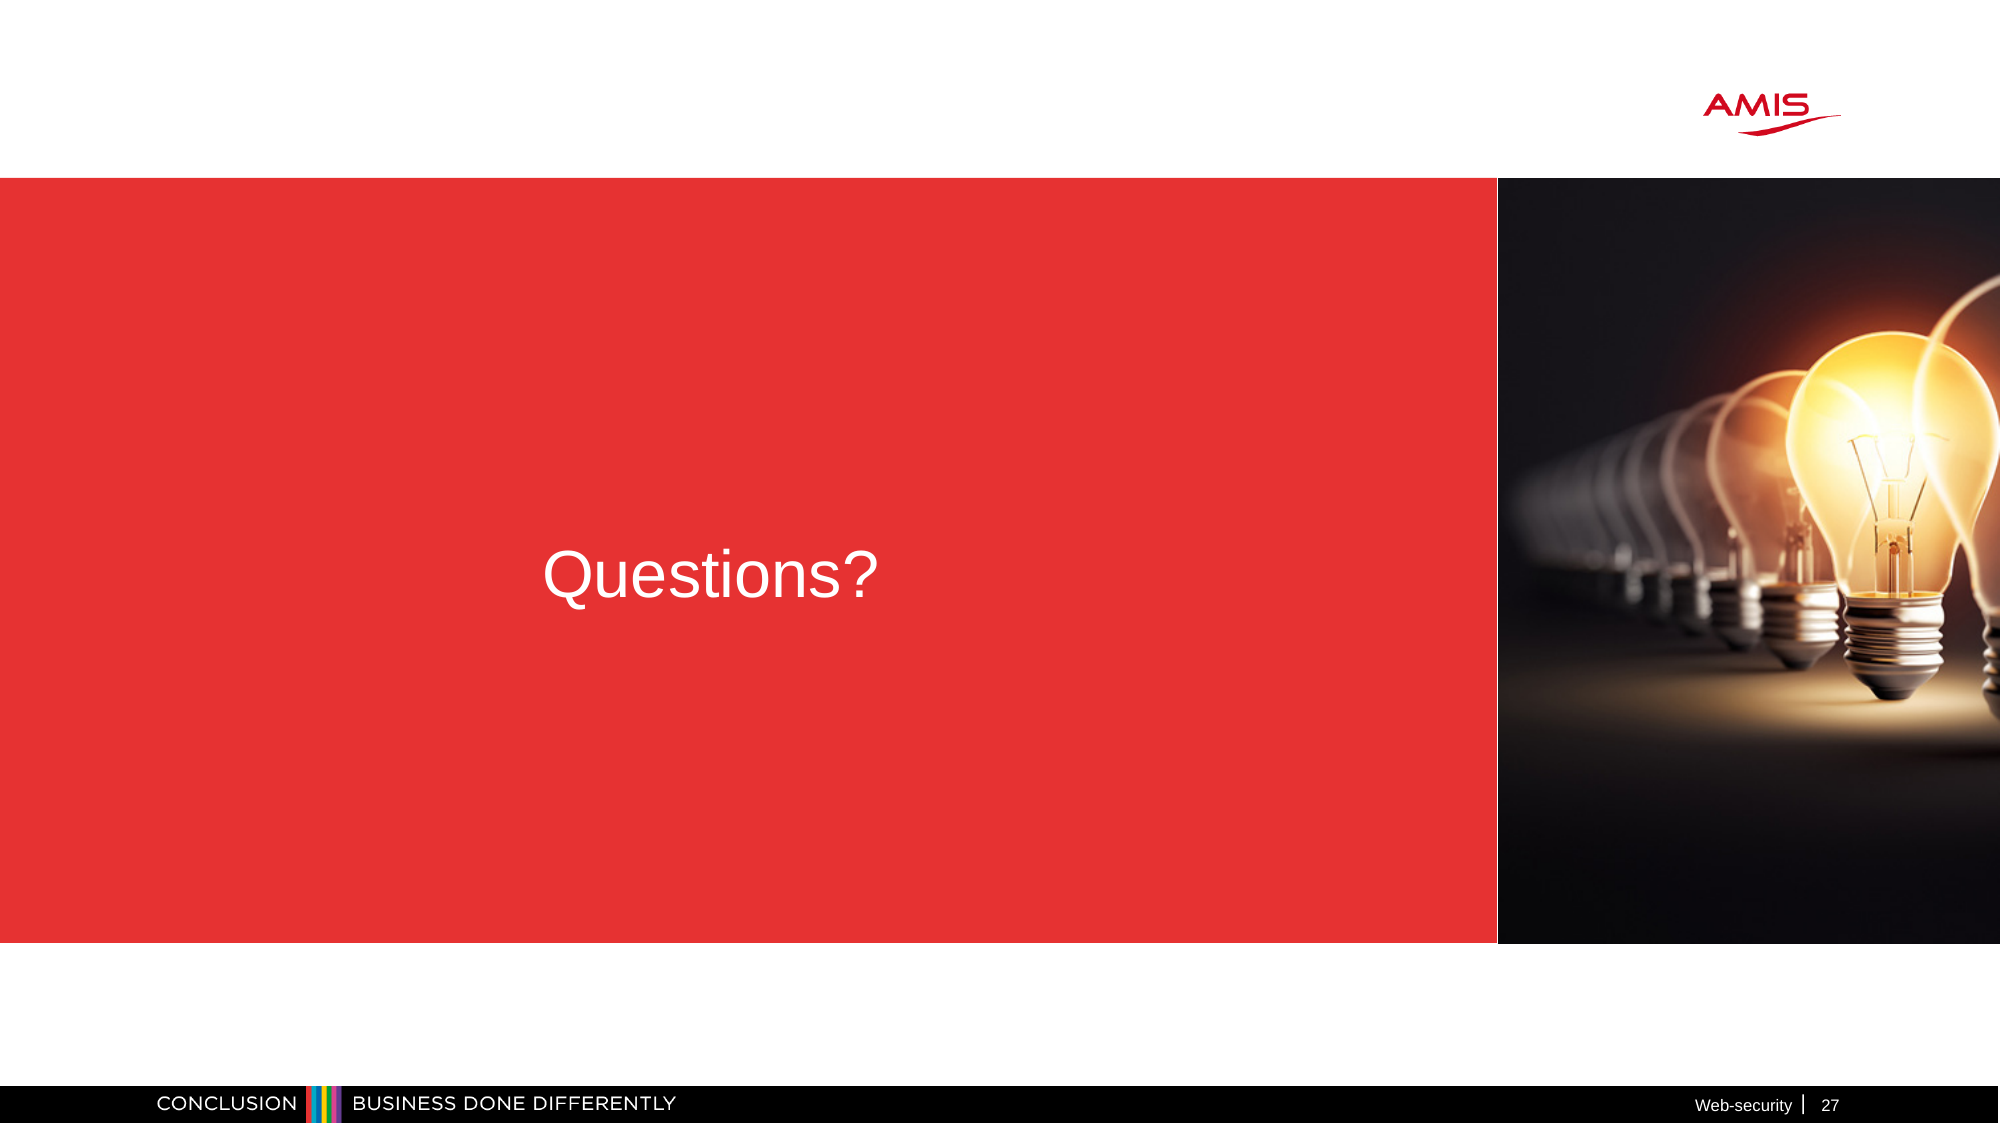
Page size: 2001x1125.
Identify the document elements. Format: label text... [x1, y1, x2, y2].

picture [1498, 178, 2000, 945]
text_box Web-security [1086, 1094, 1793, 1116]
picture [318, 1086, 1998, 1123]
picture [0, 1086, 315, 1123]
text_box Questions? [542, 514, 1141, 611]
text_box 27 [1810, 1094, 1840, 1116]
picture [1574, 78, 1848, 139]
